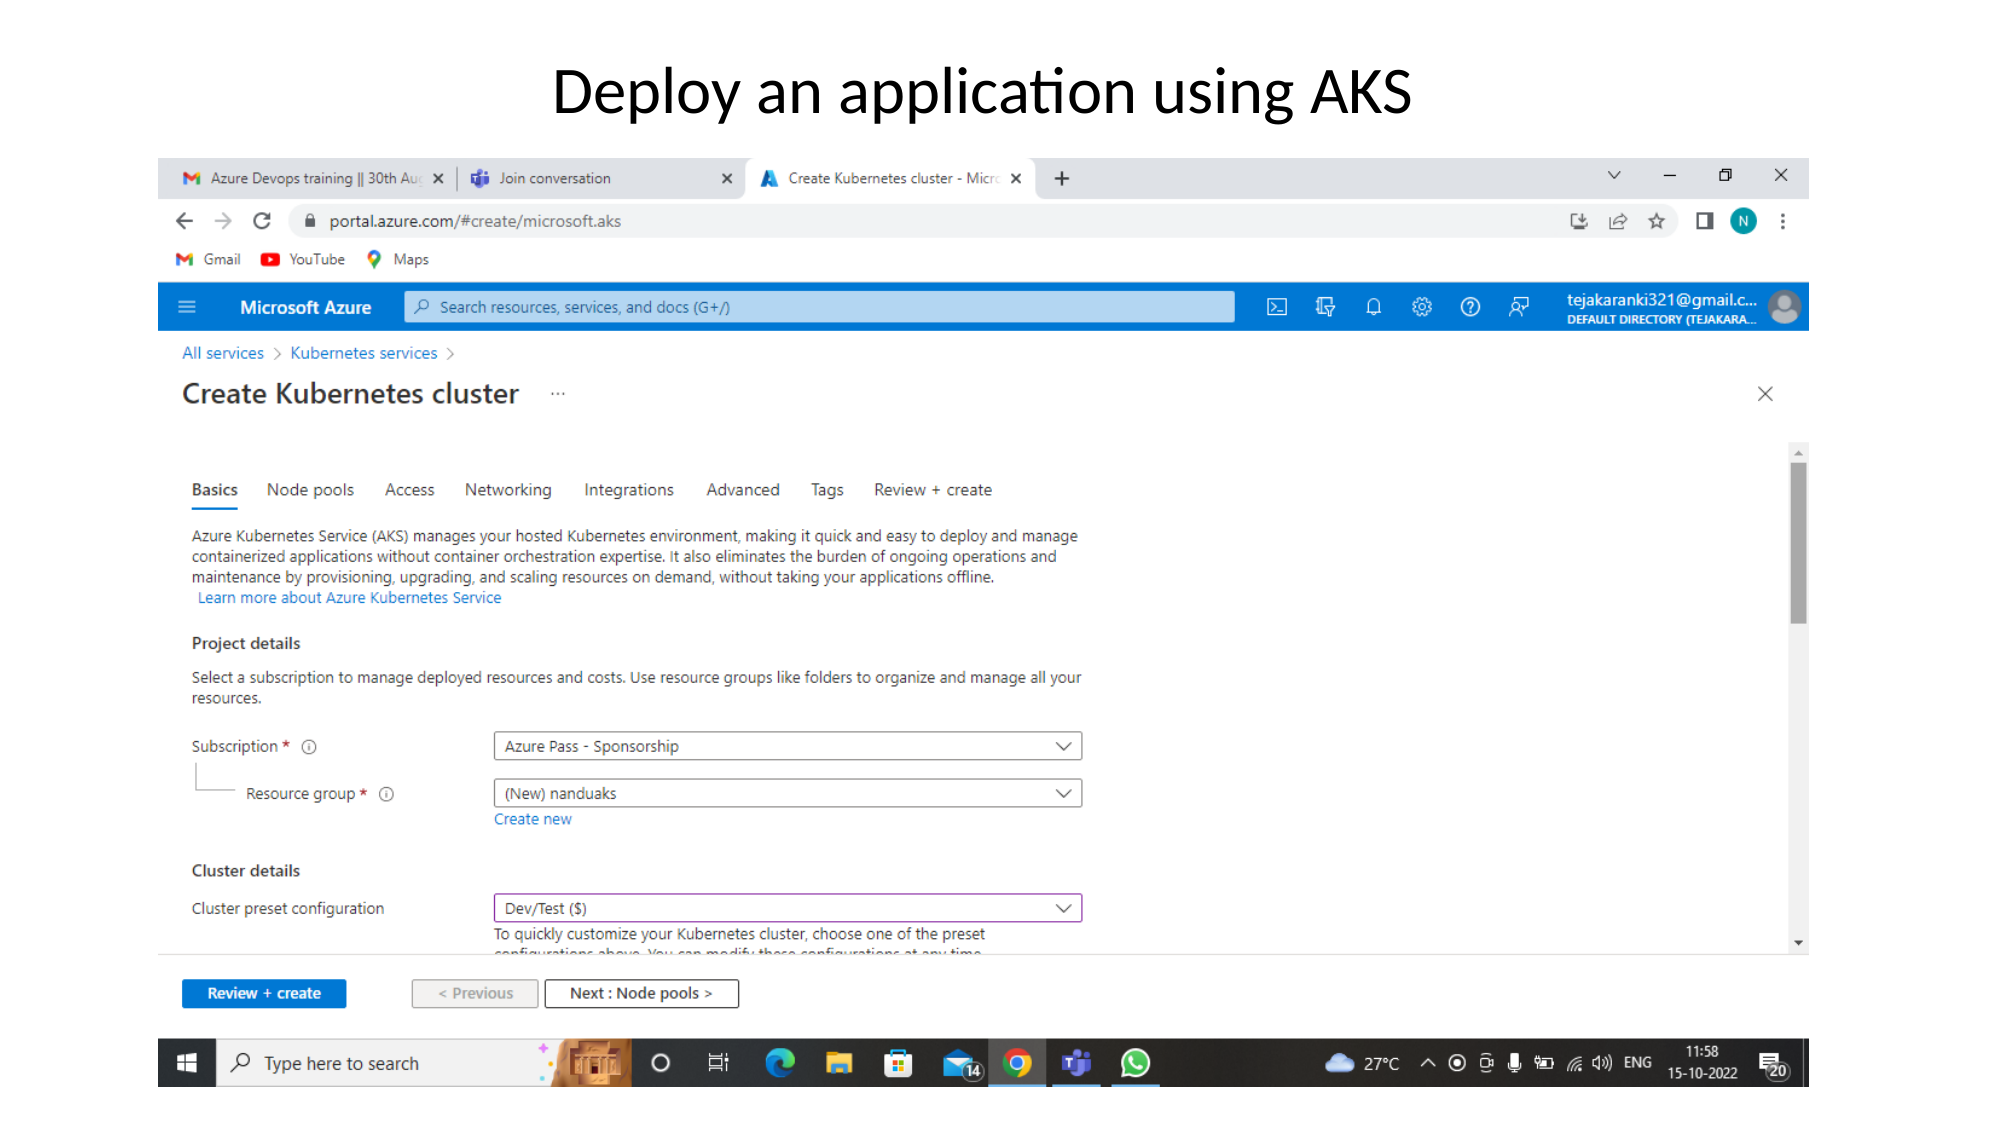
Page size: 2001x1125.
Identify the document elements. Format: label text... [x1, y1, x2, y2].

picture [157, 158, 1809, 1087]
subtitle Deploy an application using AKS [233, 47, 1734, 158]
